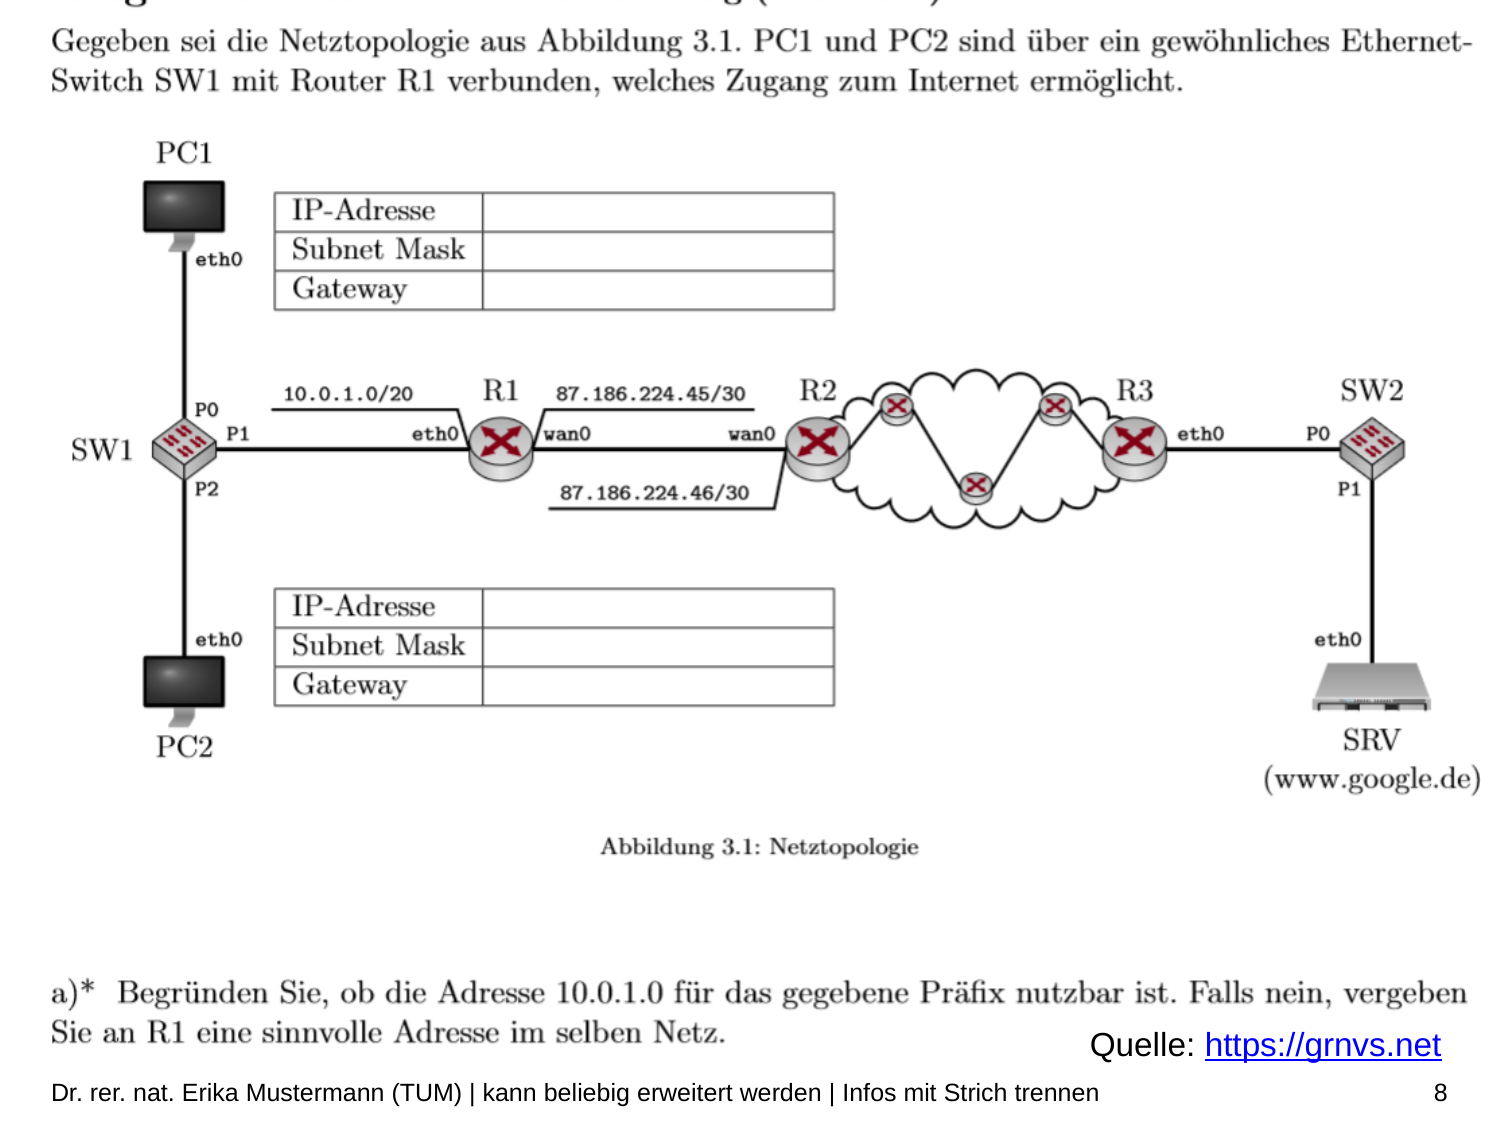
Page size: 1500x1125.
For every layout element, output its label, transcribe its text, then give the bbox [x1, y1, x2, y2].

footer Dr. rer. nat. Erika Mustermann (TUM) | kann beliebig erweitert werden | Infos mit Strich trennen [51, 1088, 1112, 1122]
slide_number 8 [1112, 1088, 1448, 1122]
picture [0, 0, 1500, 1079]
